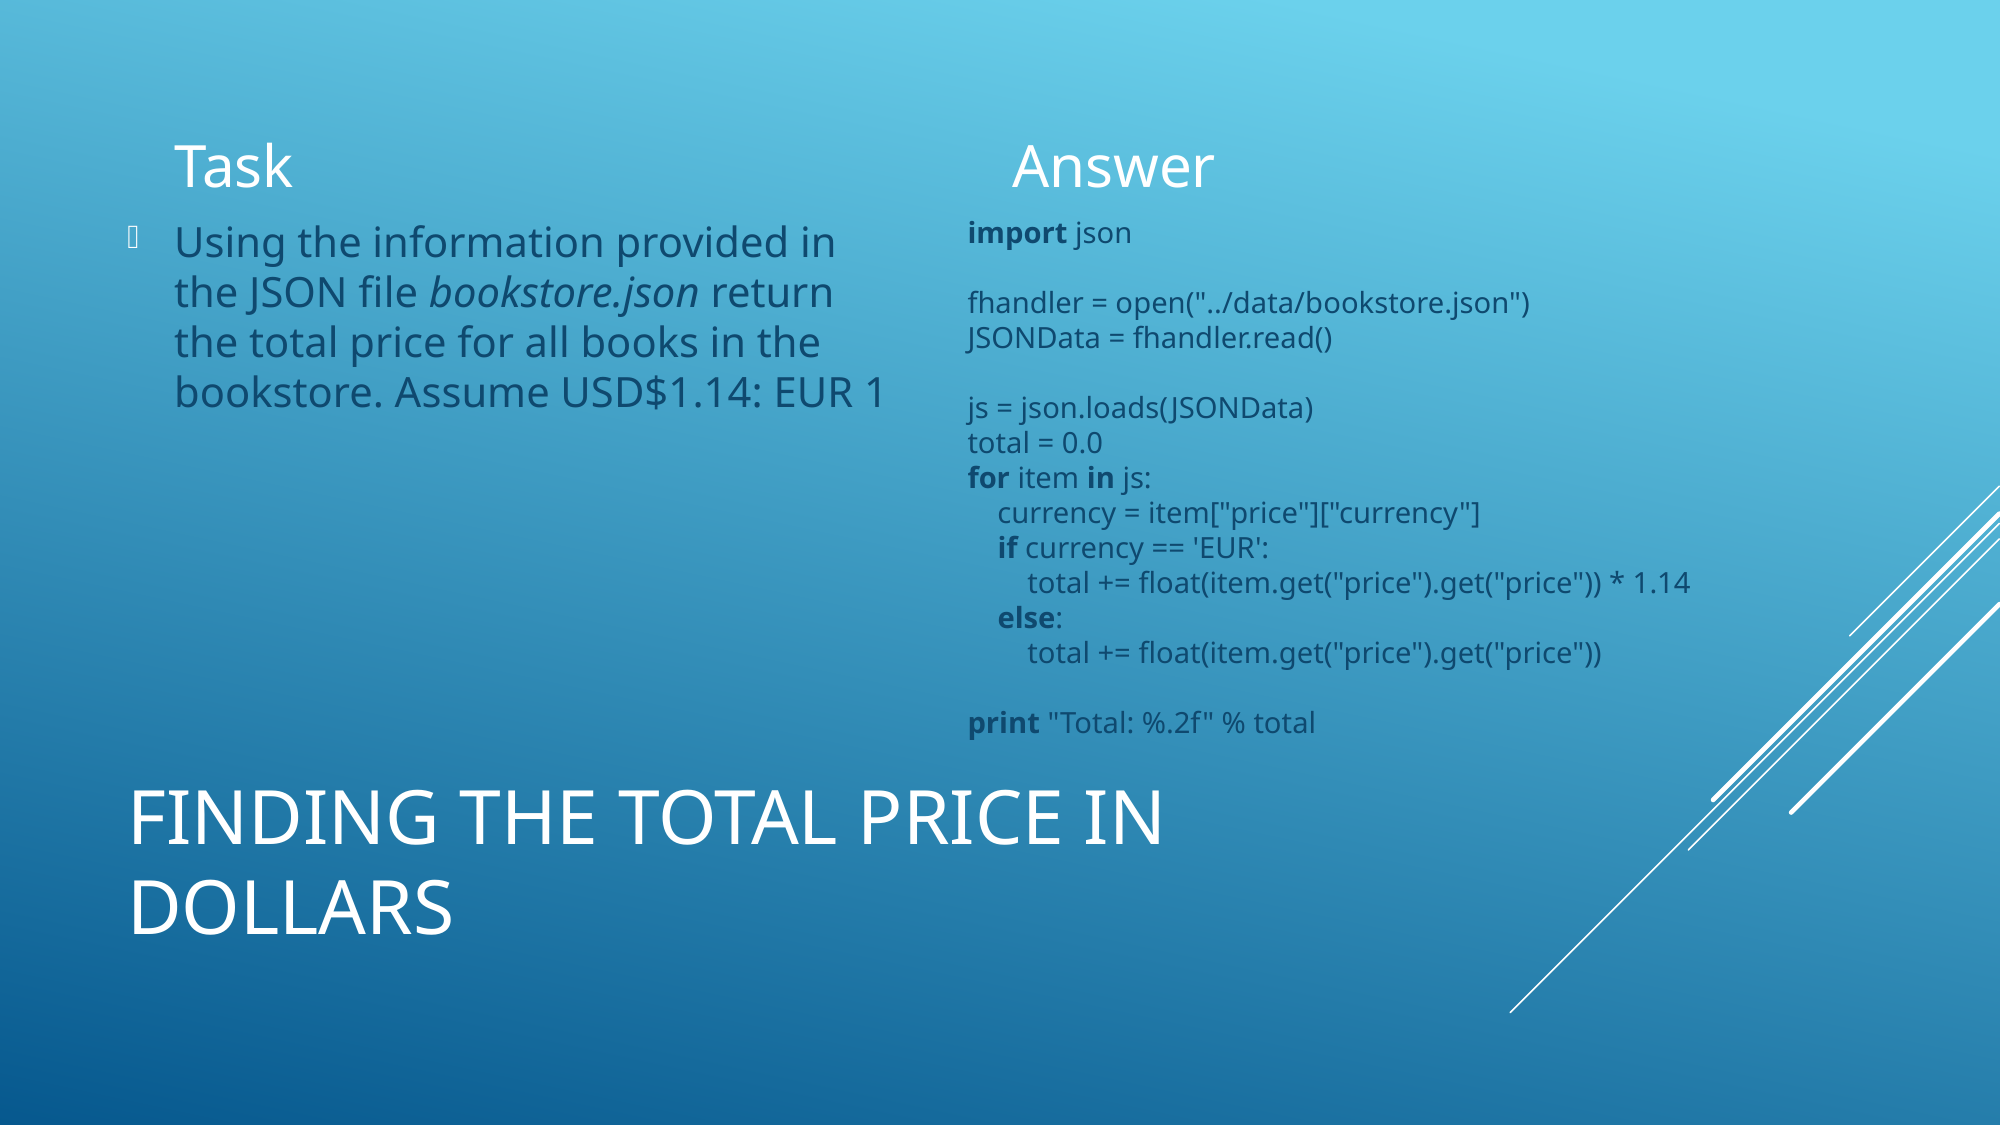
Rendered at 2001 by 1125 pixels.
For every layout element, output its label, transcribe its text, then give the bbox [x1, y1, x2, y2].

list Answer [997, 112, 1763, 207]
list Task [159, 112, 923, 207]
title Finding the total price in dollars [112, 736, 1513, 984]
list import json fhandler = open("../data/bookstore.json") JSONData = fhandler.read() js = json.loads(JSONData) total = 0.0 for item in js: currency = item["price"]["currency"] if currency == 'EUR': total += float(item.get("price").get("price")) * 1.14 else: total += float(item.get("price").get("price")) print "Total: %.2f" % total [952, 207, 1897, 792]
list Using the information provided in the JSON file bookstore.json return the total price for all books in the bookstore. Assume USD$1.14: EUR 1 [112, 208, 923, 706]
